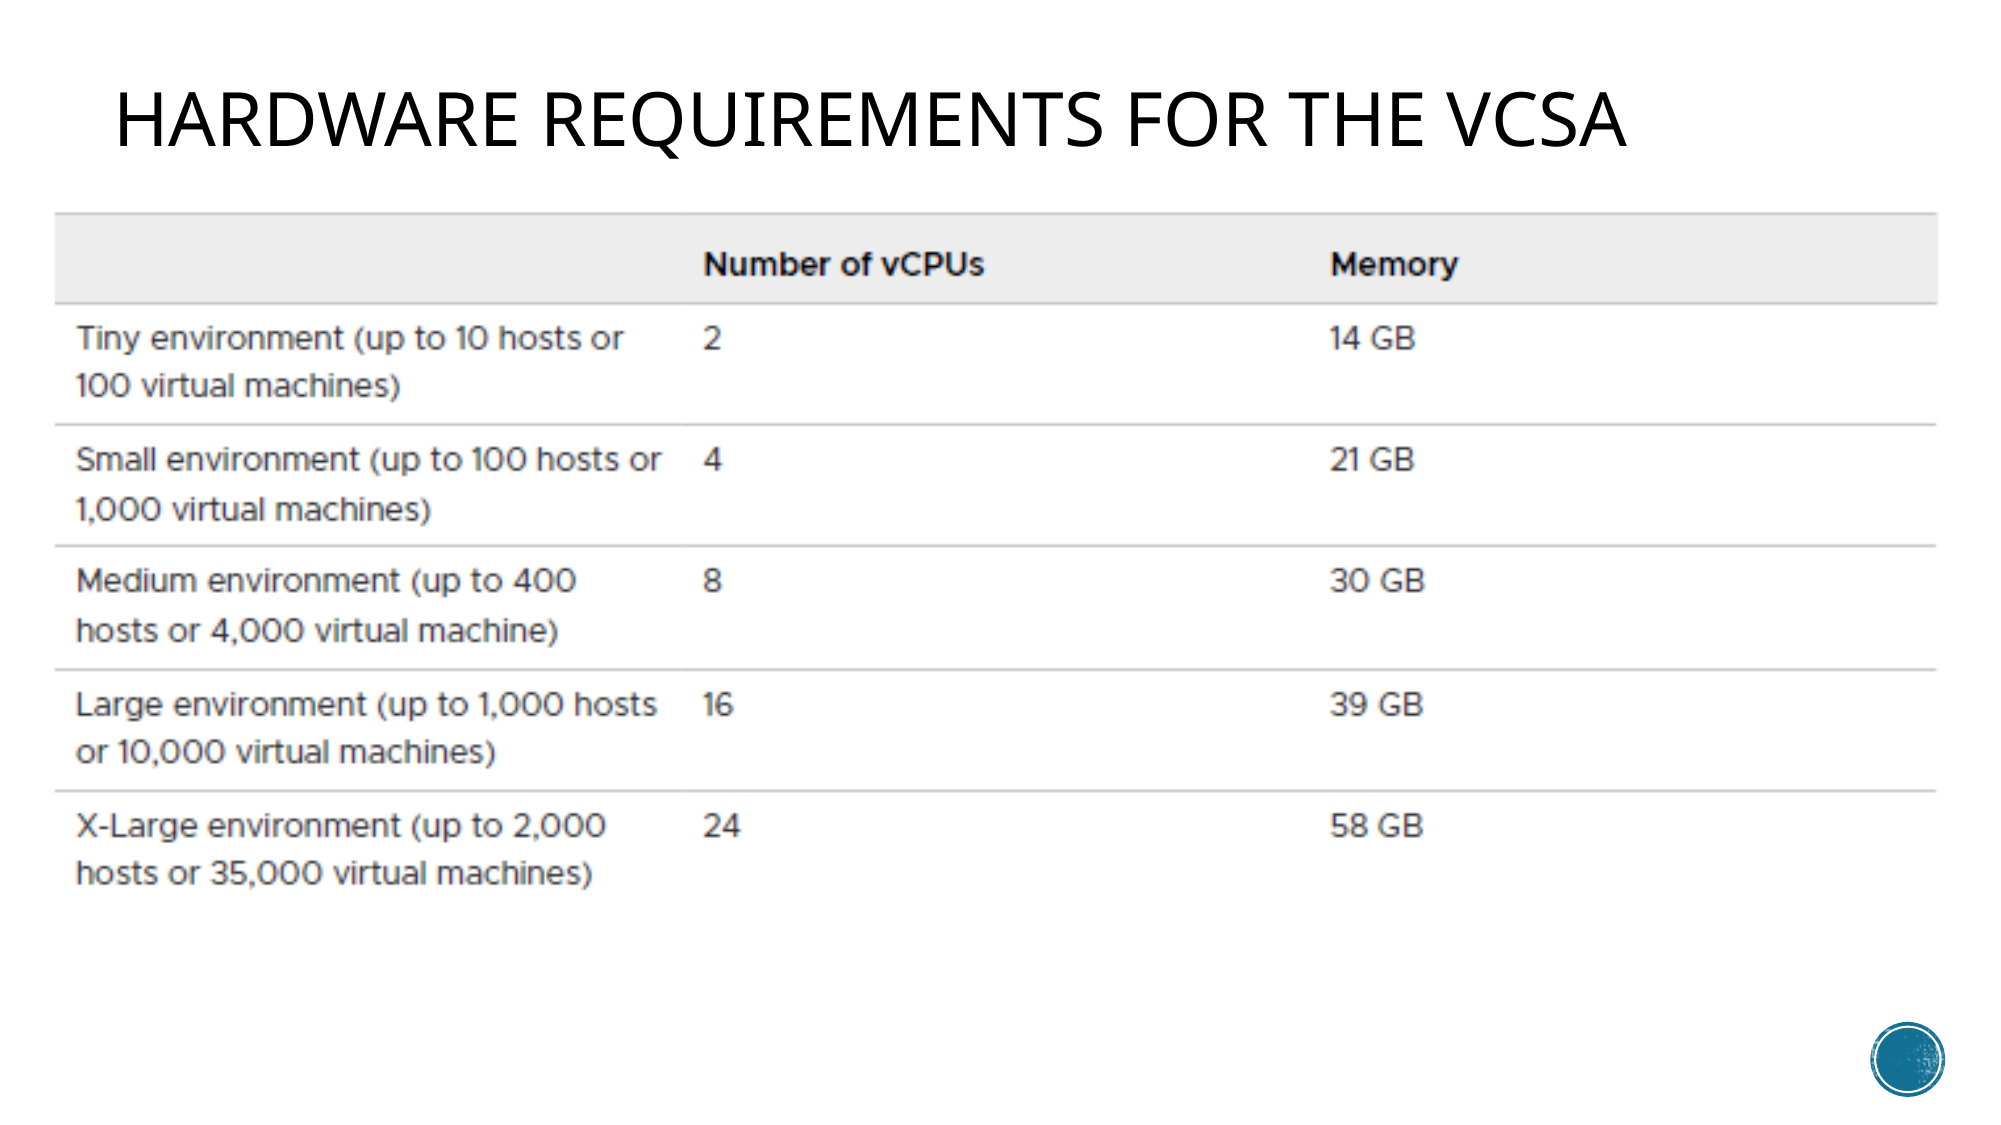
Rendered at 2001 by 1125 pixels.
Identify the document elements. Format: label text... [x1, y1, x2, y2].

title Hardware Requirements for the VCSA [98, 36, 1909, 207]
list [60, 209, 1945, 906]
